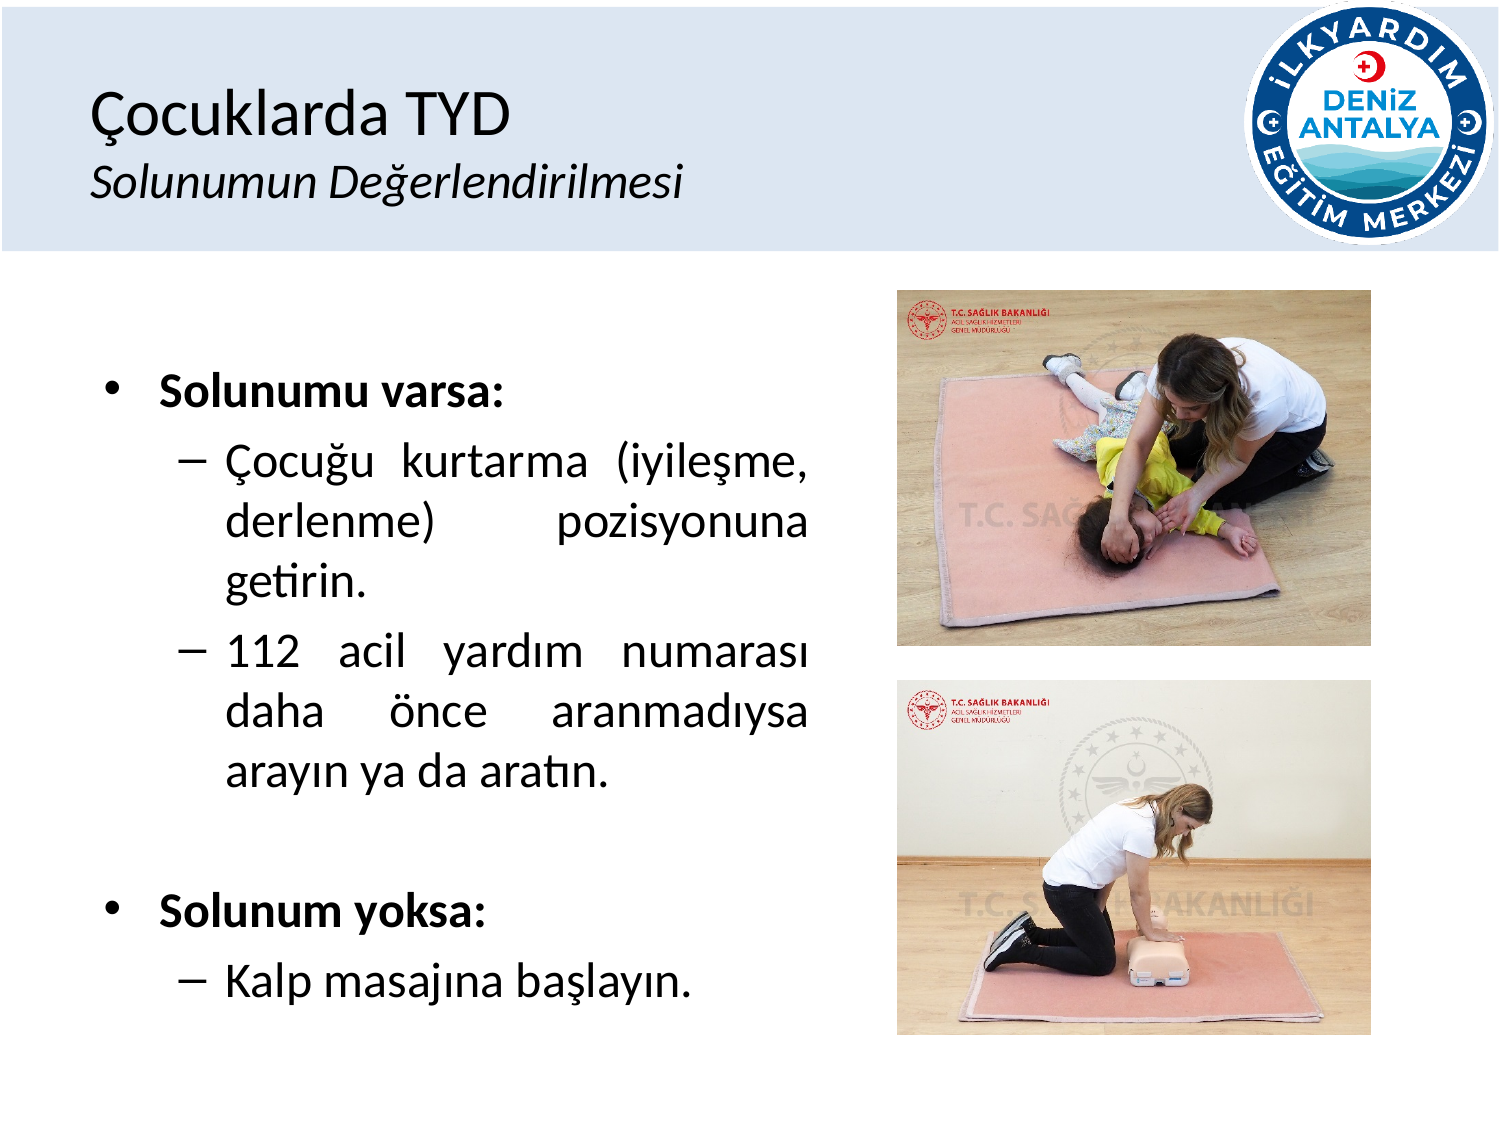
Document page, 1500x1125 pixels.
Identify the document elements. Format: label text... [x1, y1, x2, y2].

title Çocuklarda TYD Solunumun Değerlendirilmesi [75, 45, 1239, 233]
picture [897, 680, 1371, 1036]
text_box [0, 5, 1247, 253]
text_box Solunumu varsa: Çocuğu kurtarma (iyileşme, derlenme) pozisyonuna getirin. 112 acil yardım numarası daha önce aranmadıysa arayın ya da aratın. Solunum yoksa: Kalp masajına başlayın. [88, 349, 825, 1125]
picture [1244, 0, 1494, 245]
text_box [1491, 5, 1500, 253]
picture [897, 290, 1371, 646]
